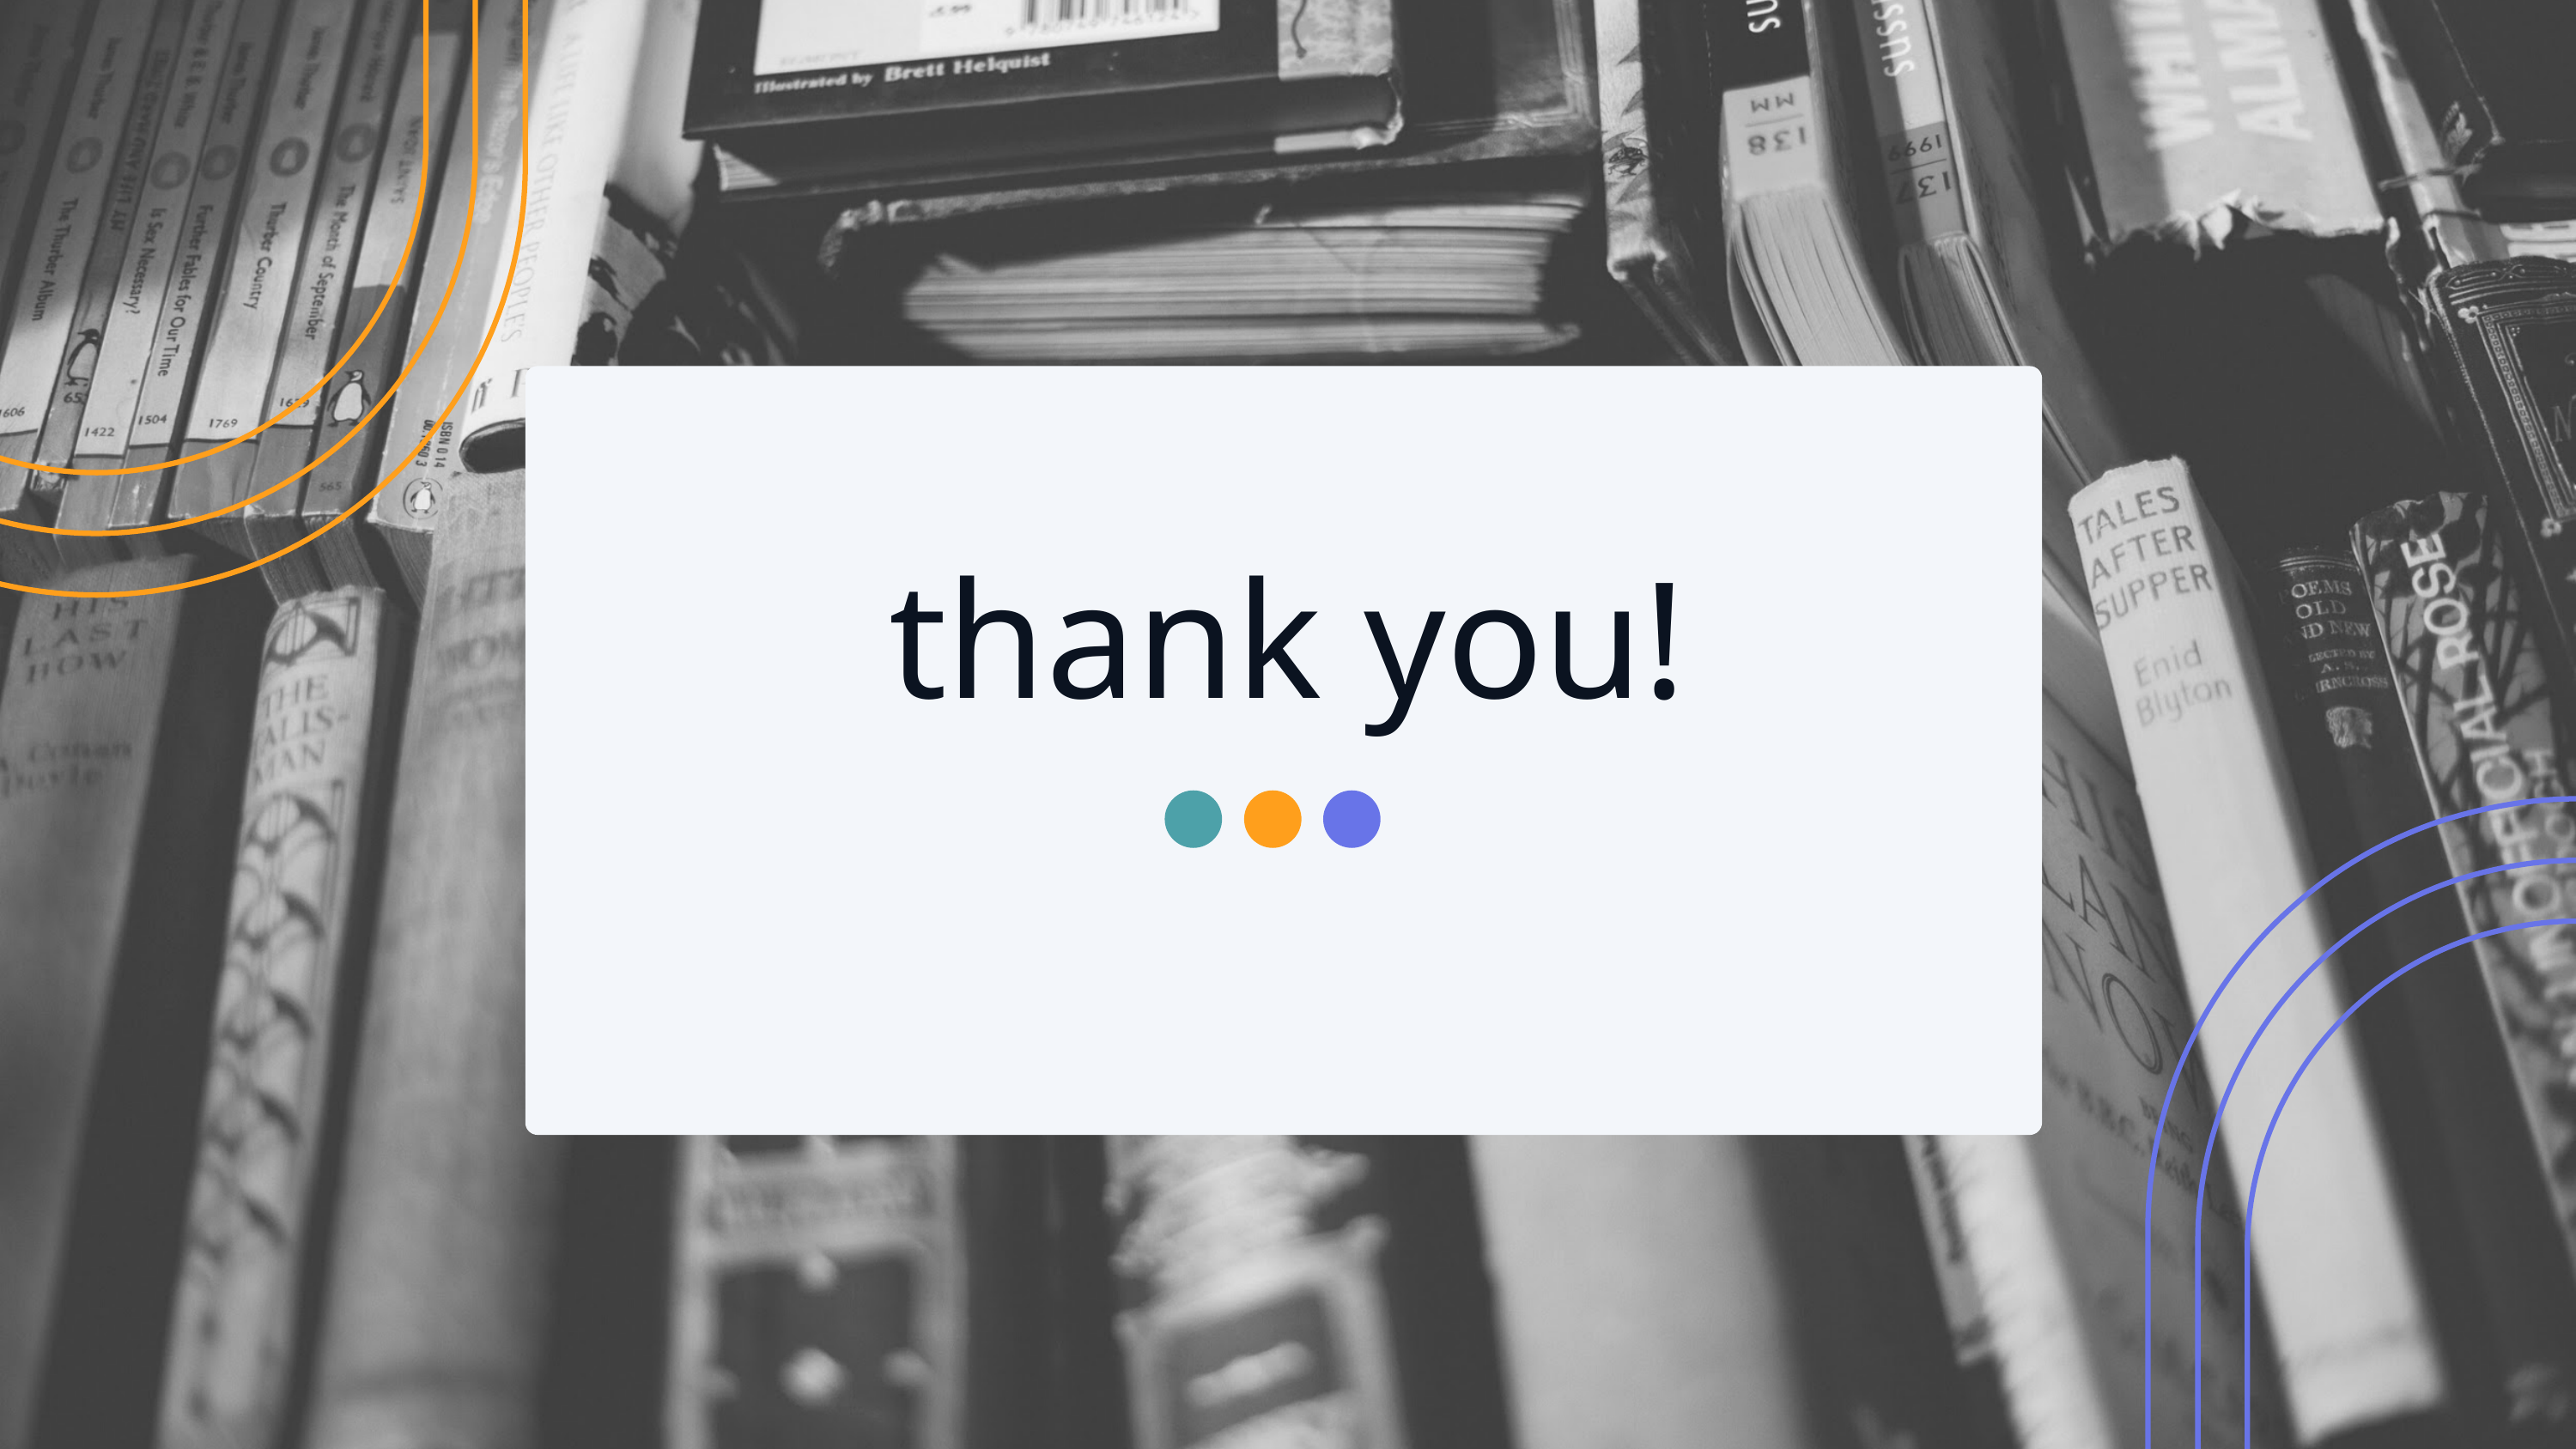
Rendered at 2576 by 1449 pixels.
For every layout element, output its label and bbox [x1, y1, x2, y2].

text_box [1243, 790, 1302, 848]
text_box [1164, 790, 1223, 848]
text_box [525, 352, 2043, 1136]
text_box [1322, 790, 1381, 848]
text_box [2148, 798, 2576, 1449]
text_box [0, 0, 526, 596]
picture [0, 0, 2576, 1449]
